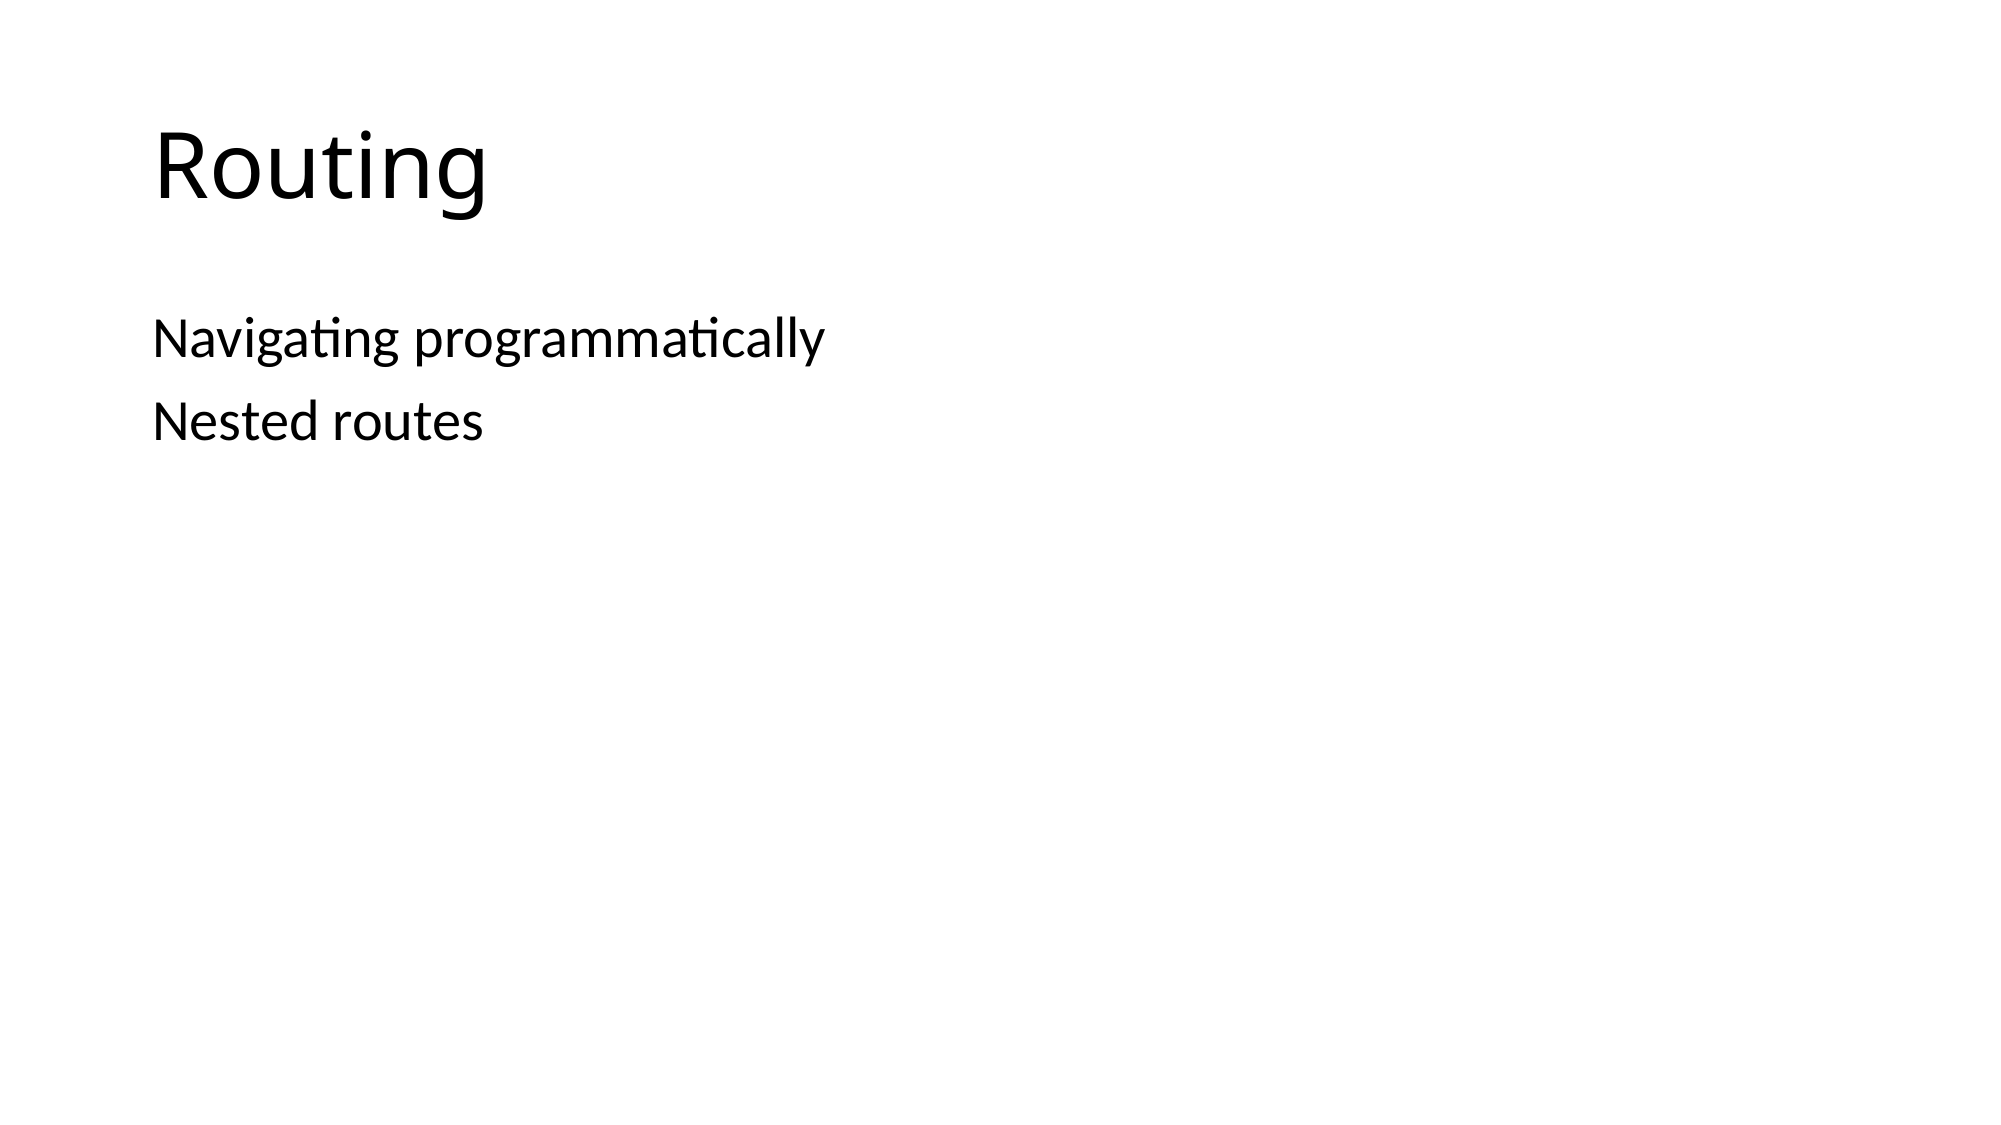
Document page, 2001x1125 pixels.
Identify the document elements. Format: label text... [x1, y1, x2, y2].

title Routing [137, 59, 1863, 278]
list Navigating programmatically Nested routes [137, 299, 1863, 1014]
